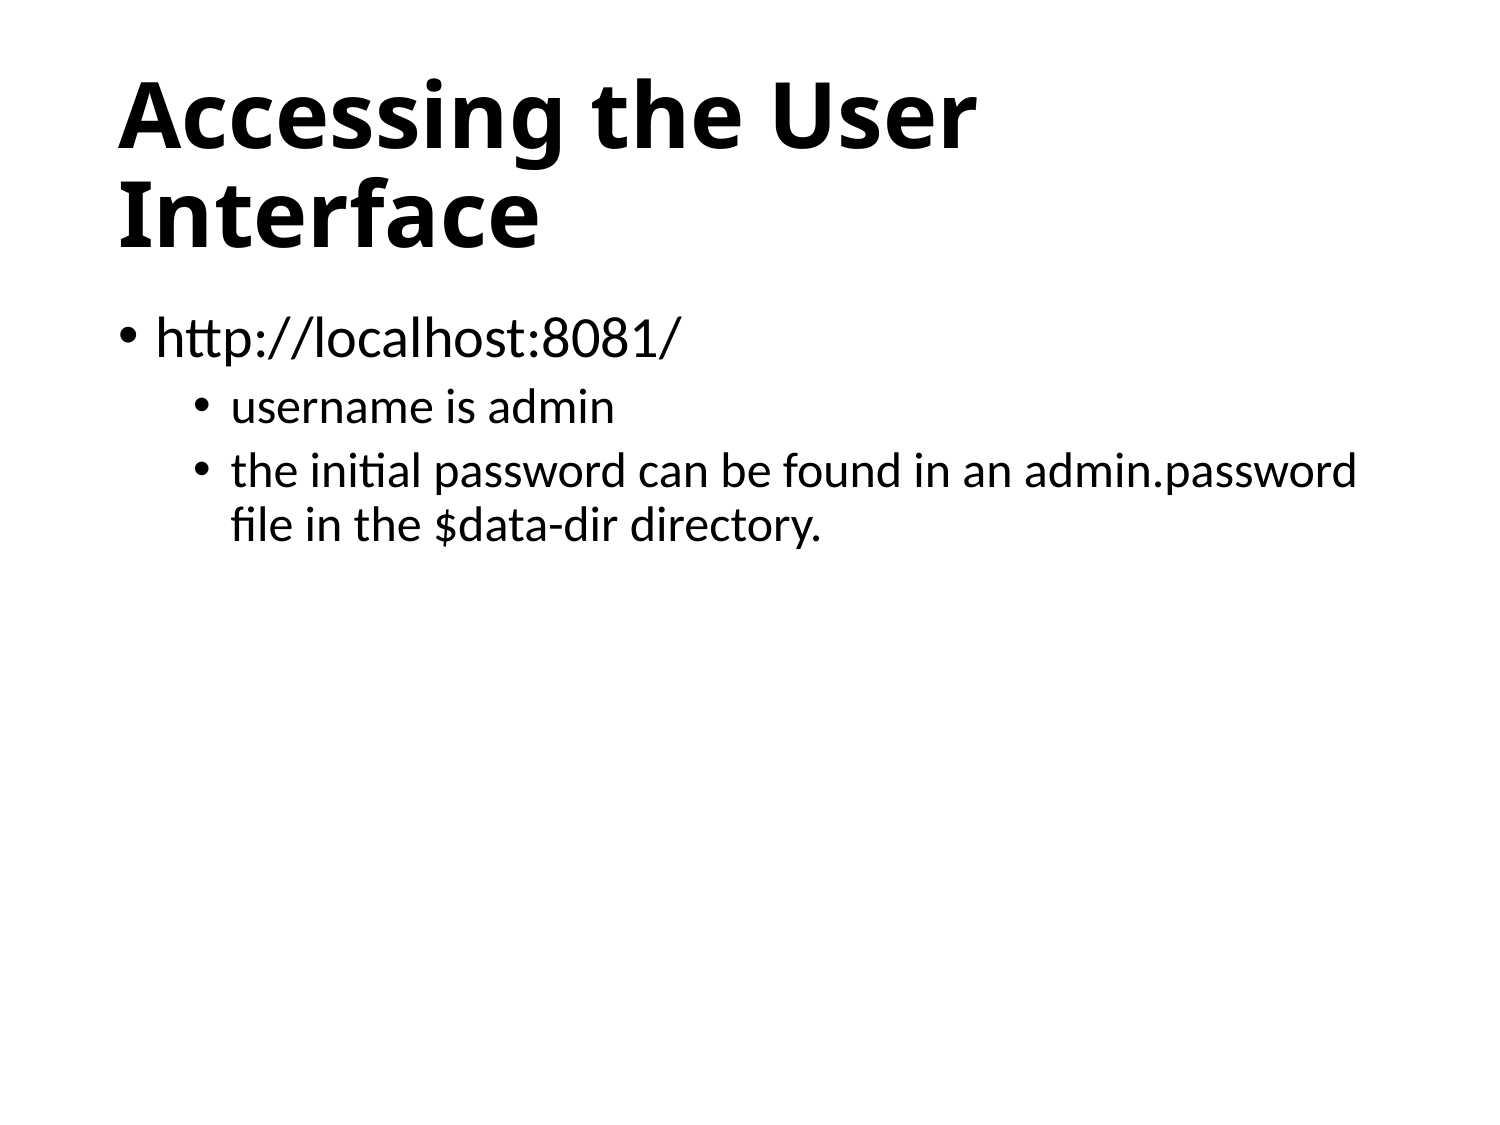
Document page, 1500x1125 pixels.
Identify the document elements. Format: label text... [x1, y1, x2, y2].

title Accessing the User Interface [103, 59, 1397, 278]
list http://localhost:8081/ username is admin the initial password can be found in an admin.password file in the $data-dir directory. [103, 299, 1397, 1014]
